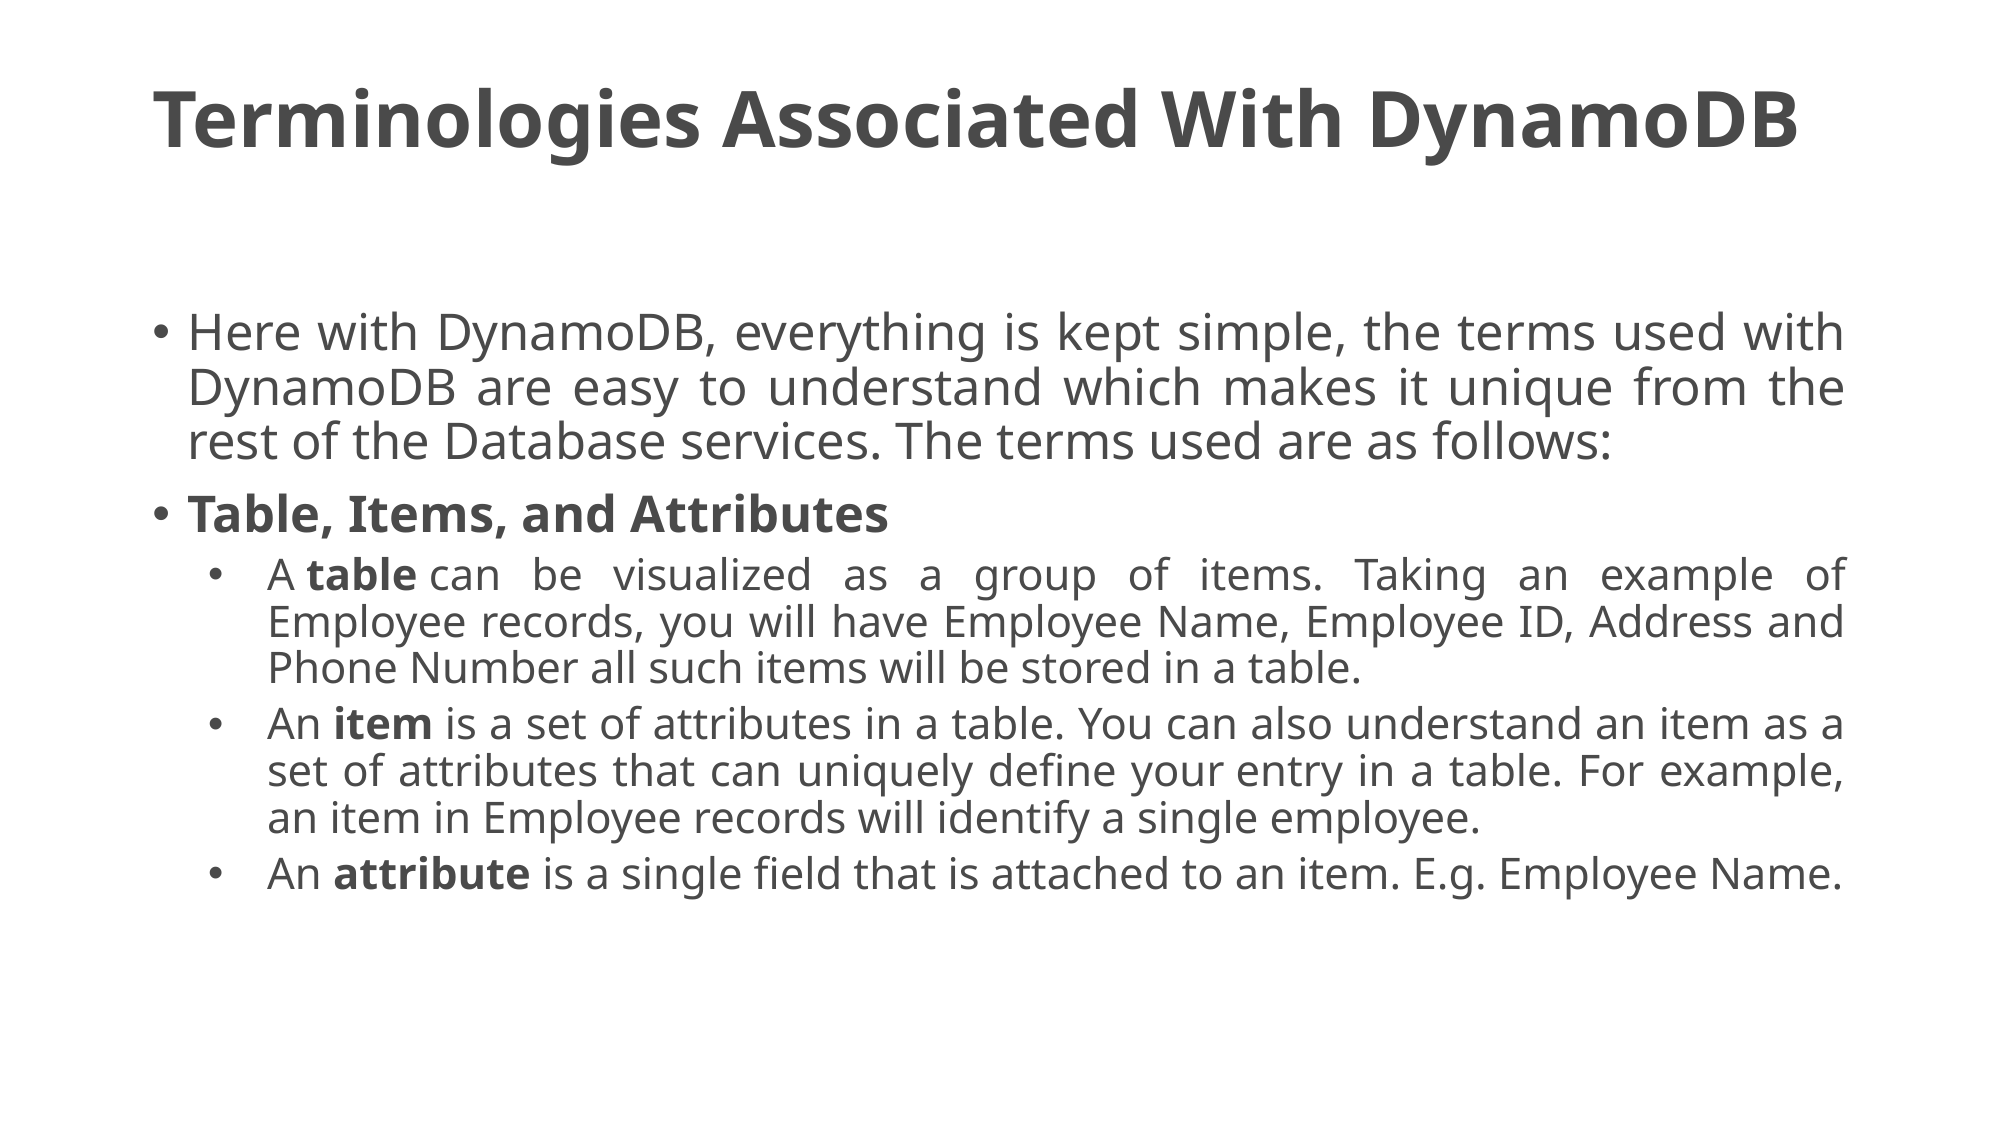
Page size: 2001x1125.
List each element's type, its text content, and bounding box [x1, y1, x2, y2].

title Terminologies Associated With DynamoDB [137, 59, 1863, 278]
list Here with DynamoDB, everything is kept simple, the terms used with DynamoDB are easy to understand which makes it unique from the rest of the Database services. The terms used are as follows: Table, Items, and Attributes A table can be visualized as a group of items. Taking an example of Employee records, you will have Employee Name, Employee ID, Address and Phone Number all such items will be stored in a table. An item is a set of attributes in a table. You can also understand an item as a set of attributes that can uniquely define your entry in a table. For example, an item in Employee records will identify a single employee. An attribute is a single field that is attached to an item. E.g. Employee Name. [137, 299, 1863, 1014]
